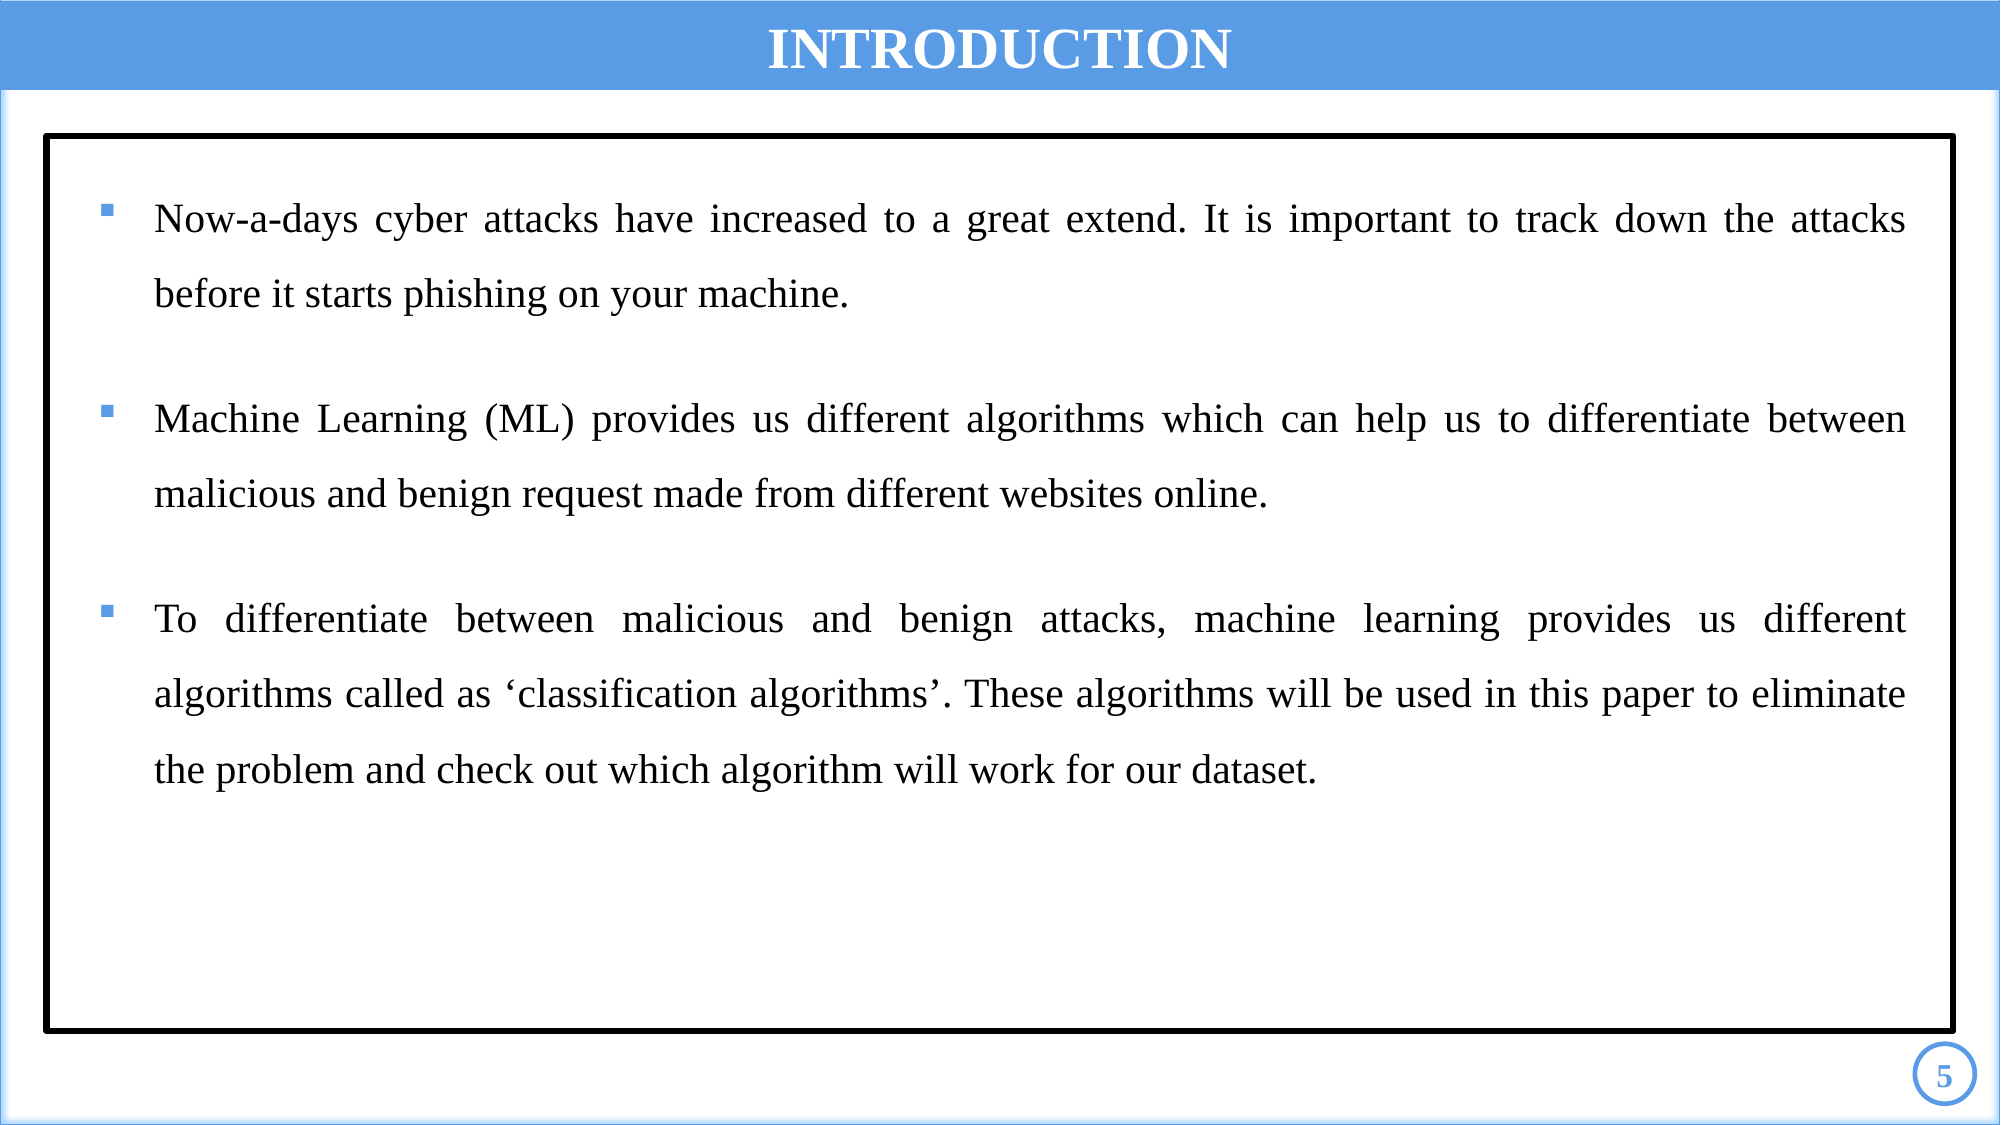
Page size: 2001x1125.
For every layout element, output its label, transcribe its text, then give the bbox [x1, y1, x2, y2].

text_box INTRODUCTION [0, 2, 2000, 89]
text_box 5 [1914, 1043, 1975, 1104]
text_box [0, 89, 2000, 1125]
